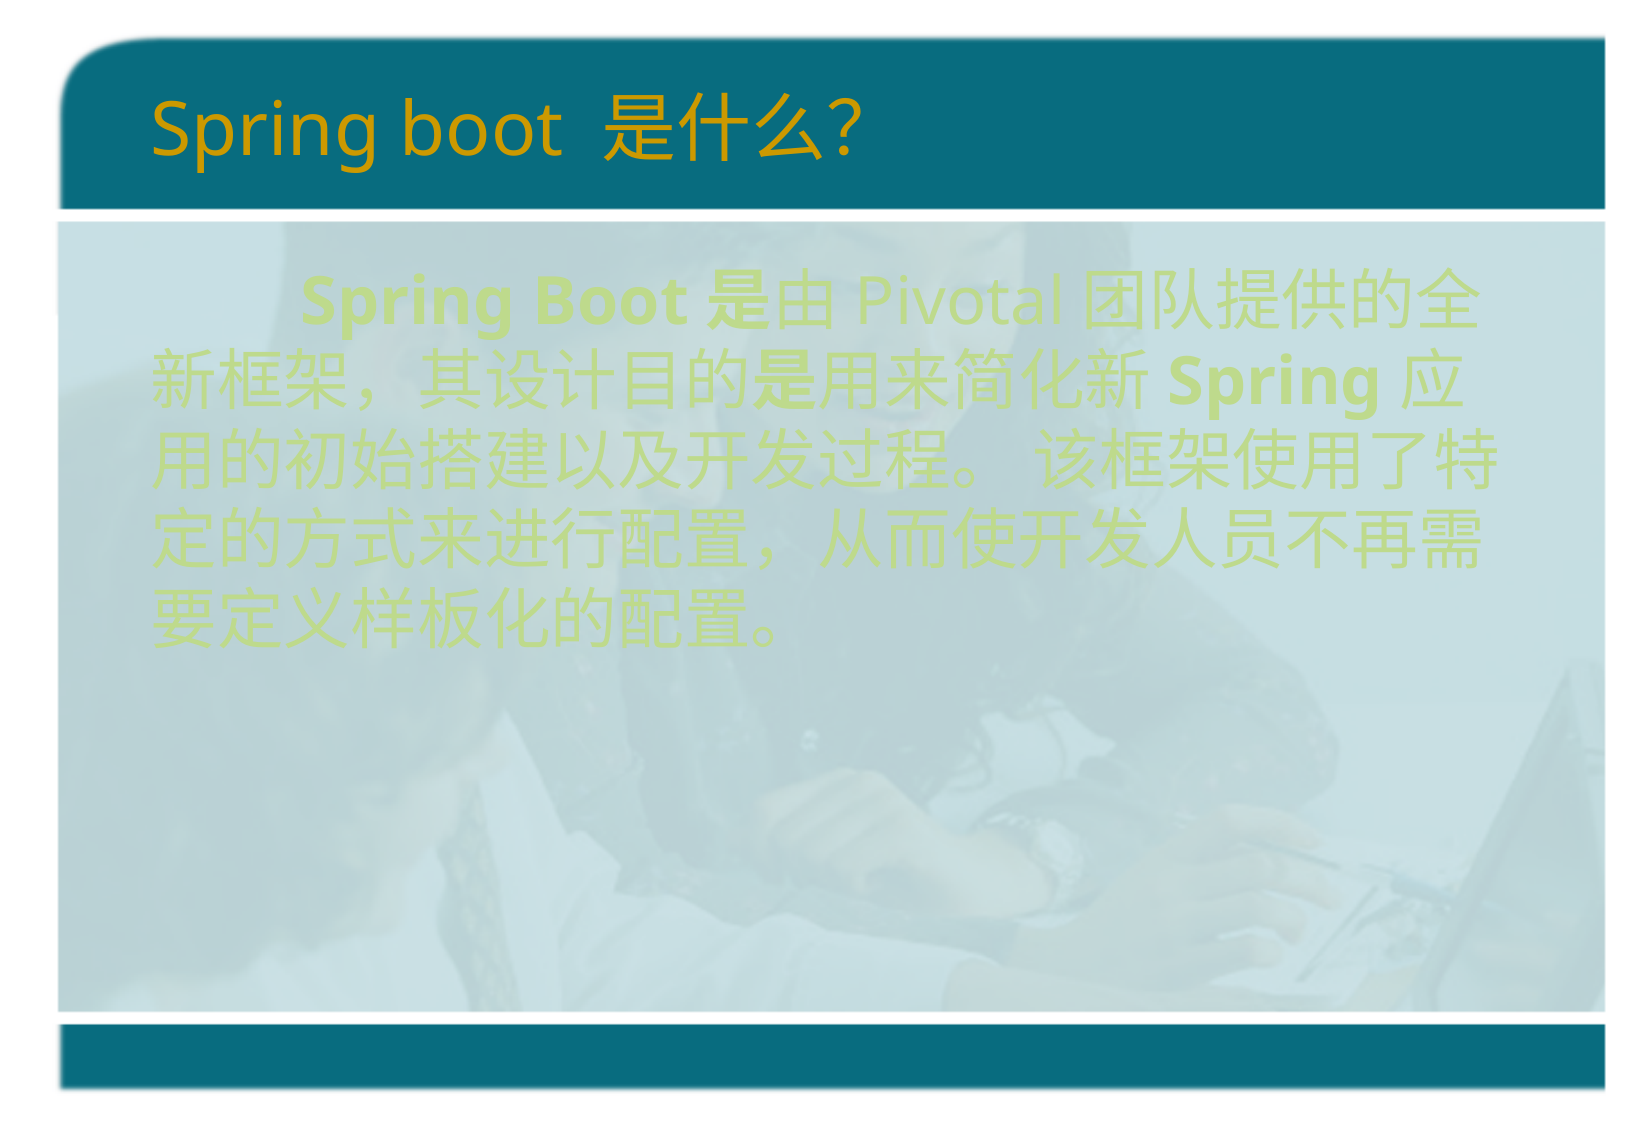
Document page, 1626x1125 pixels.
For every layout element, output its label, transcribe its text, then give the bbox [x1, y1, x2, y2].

list Spring Boot是由Pivotal团队提供的全新框架，其设计目的是用来简化新Spring应用的初始搭建以及开发过程。 该框架使用了特定的方式来进行配置，从而使开发人员不再需要定义样板化的配置。 [135, 249, 1517, 975]
title Spring boot 是什么？ [135, 62, 1517, 188]
picture [0, 0, 1626, 1125]
